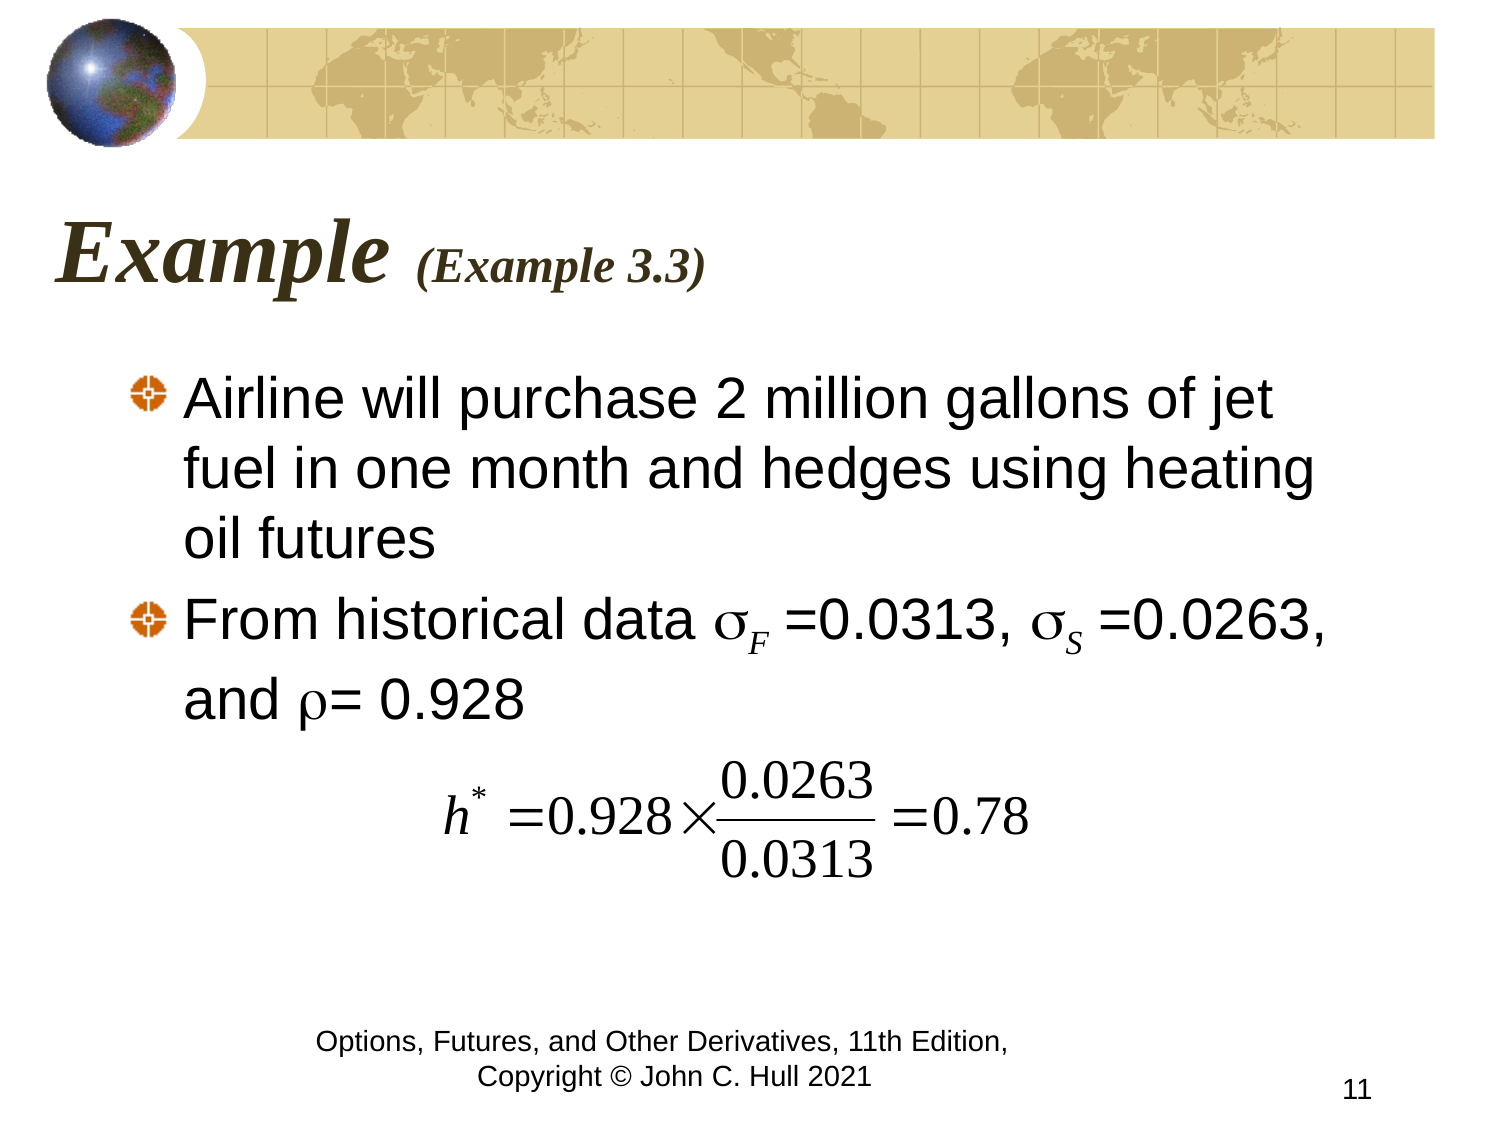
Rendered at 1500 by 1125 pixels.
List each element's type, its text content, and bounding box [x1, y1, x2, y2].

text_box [433, 745, 1037, 891]
slide_number 11 [1074, 1037, 1388, 1113]
picture [127, 600, 169, 642]
list Airline will purchase 2 million gallons of jet fuel in one month and hedges using heating oil futures From historical data sF =0.0313, sS =0.0263, and r= 0.928 [112, 352, 1388, 1028]
title Example (Example 3.3) [40, 152, 1316, 341]
picture [127, 374, 169, 416]
picture [42, 14, 190, 151]
footer Options, Futures, and Other Derivatives, 11th Edition, Copyright © John C. Hull 2021 [262, 1024, 1088, 1101]
